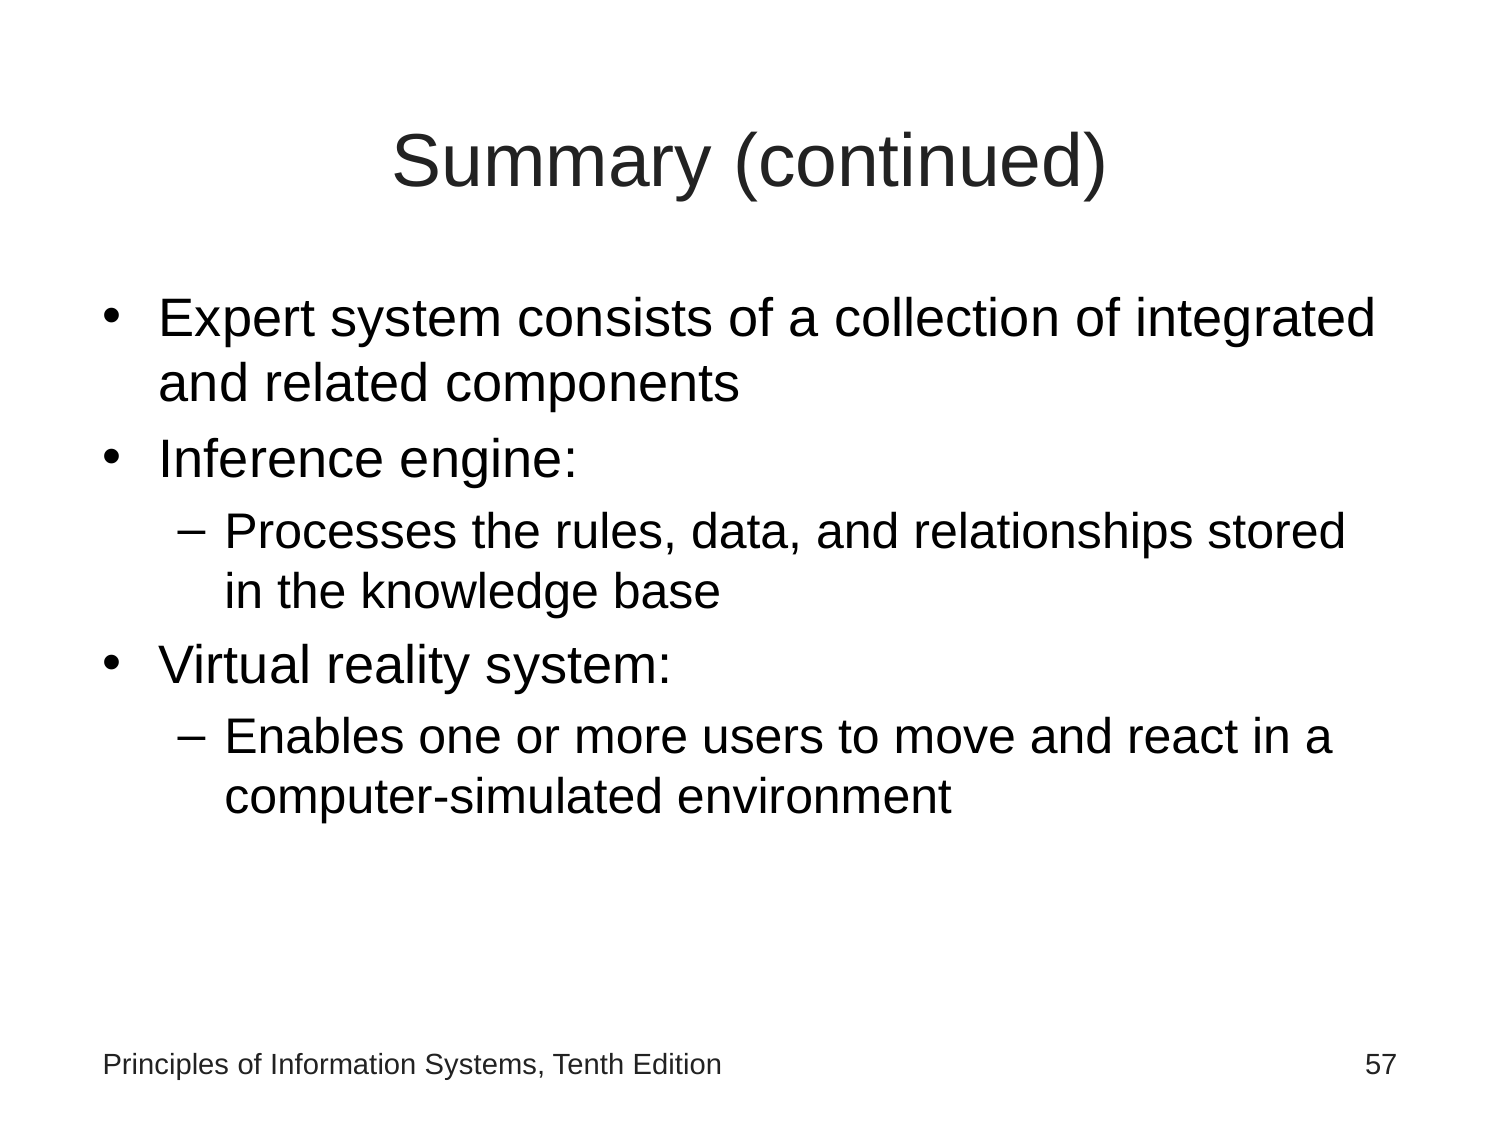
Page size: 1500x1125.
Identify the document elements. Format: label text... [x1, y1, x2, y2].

text_box ‹#› [1074, 1037, 1413, 1100]
title Summary (continued) [87, 62, 1413, 250]
list Expert system consists of a collection of integrated and related components Inference engine: Processes the rules, data, and relationships stored in the knowledge base Virtual reality system: Enables one or more users to move and react in a computer-simulated environment [87, 275, 1413, 1025]
text_box Principles of Information Systems, Tenth Edition [87, 1037, 1050, 1100]
